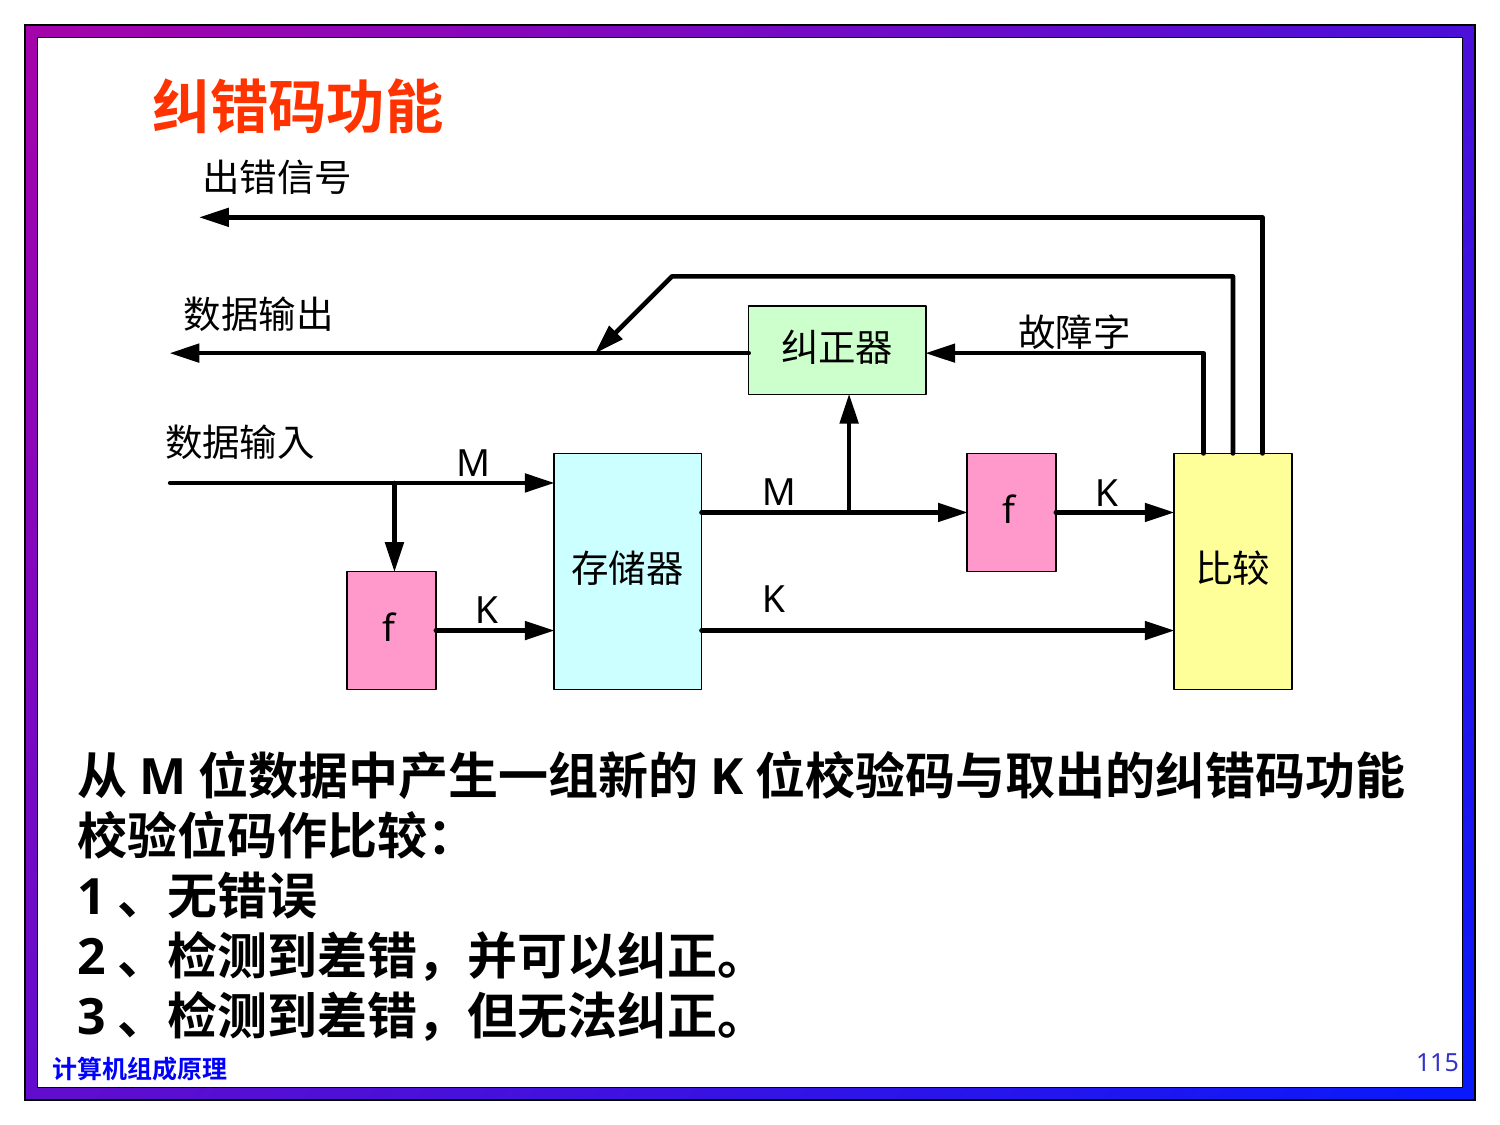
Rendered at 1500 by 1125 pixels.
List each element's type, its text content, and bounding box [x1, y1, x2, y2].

text_box 从M位数据中产生一组新的K位校验码与取出的纠错码功能校验位码作比较： 1、无错误 2、检测到差错，并可以纠正。 3、检测到差错，但无法纠正。 [62, 737, 1425, 1053]
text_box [162, 149, 1296, 693]
text_box 纠错码功能 [137, 62, 550, 148]
